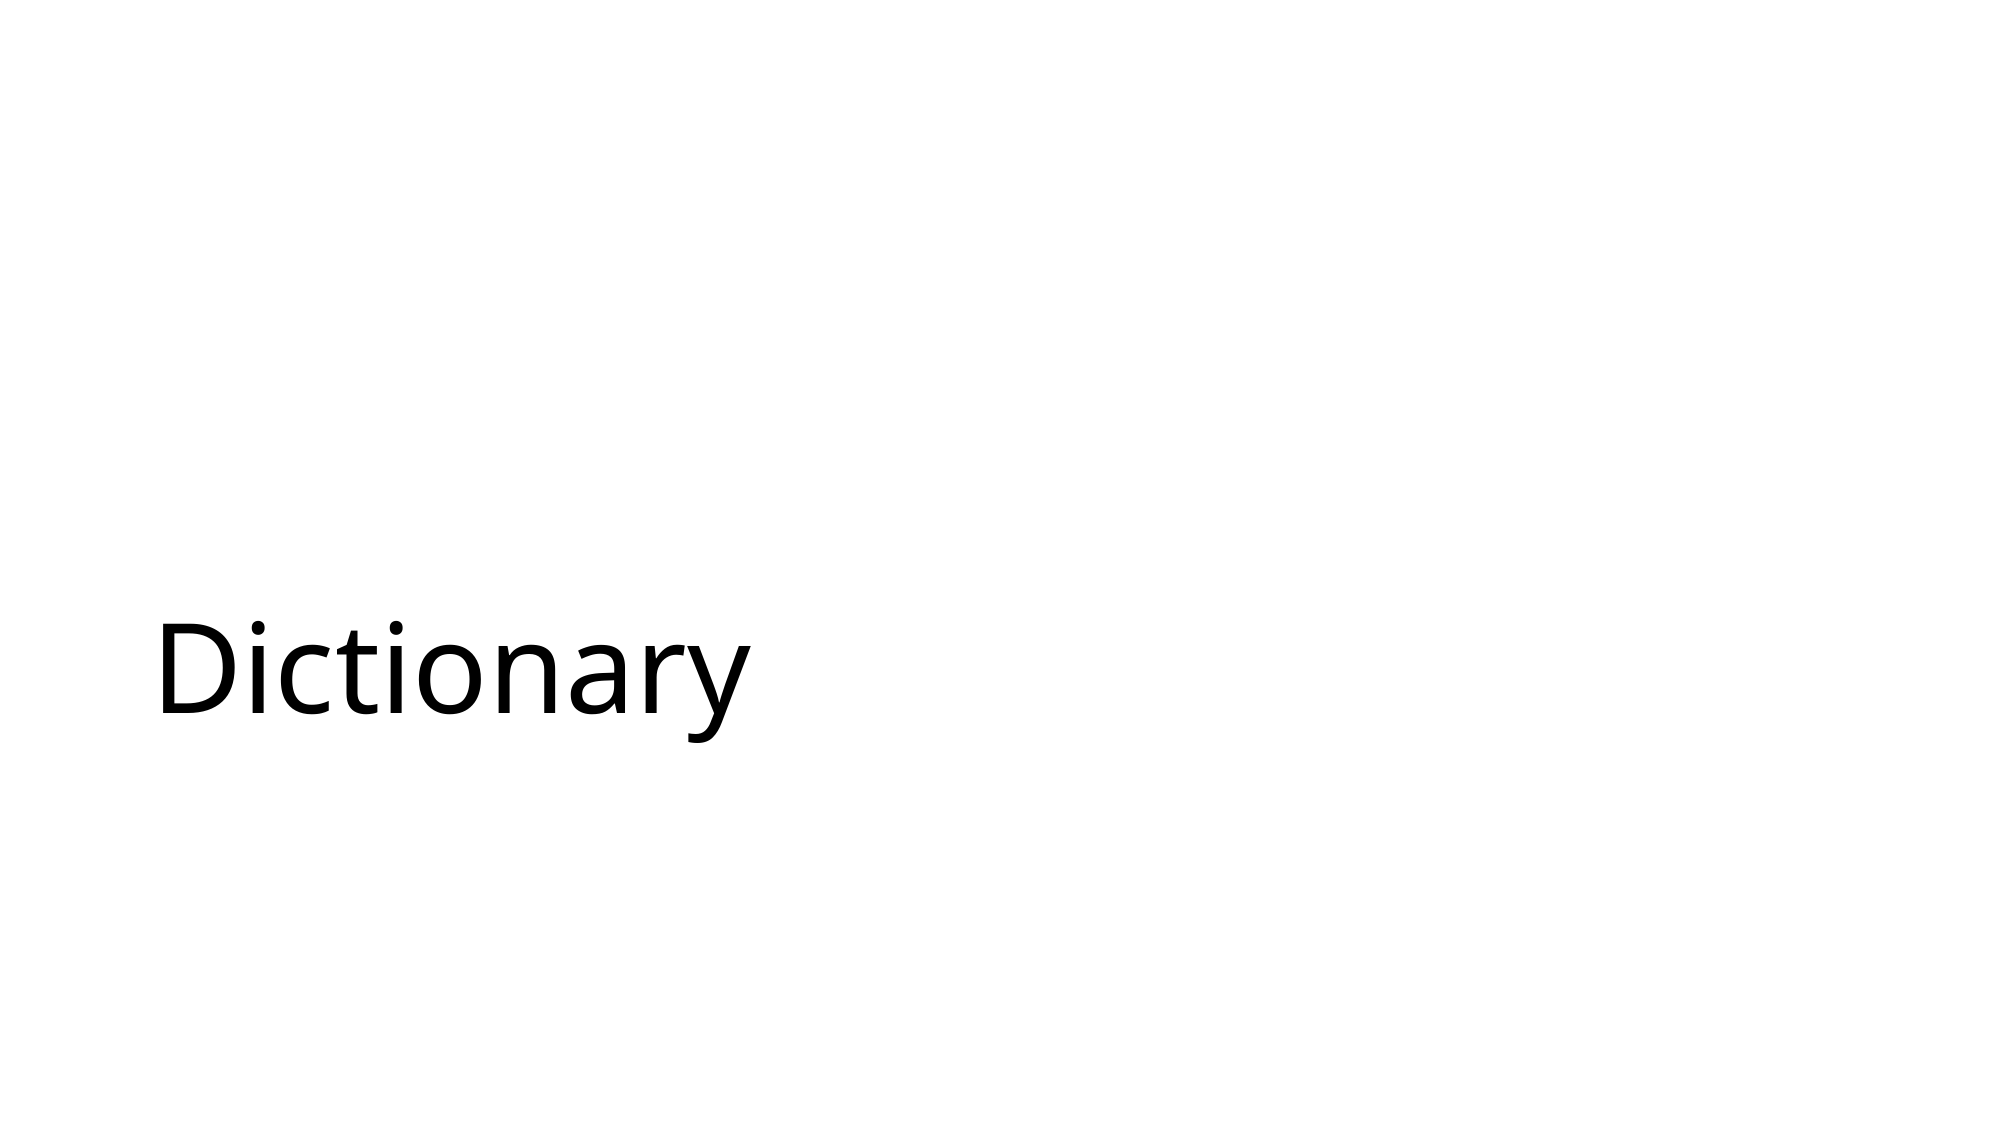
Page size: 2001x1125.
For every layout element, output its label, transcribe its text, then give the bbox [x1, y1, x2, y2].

title Dictionary [136, 280, 1862, 749]
